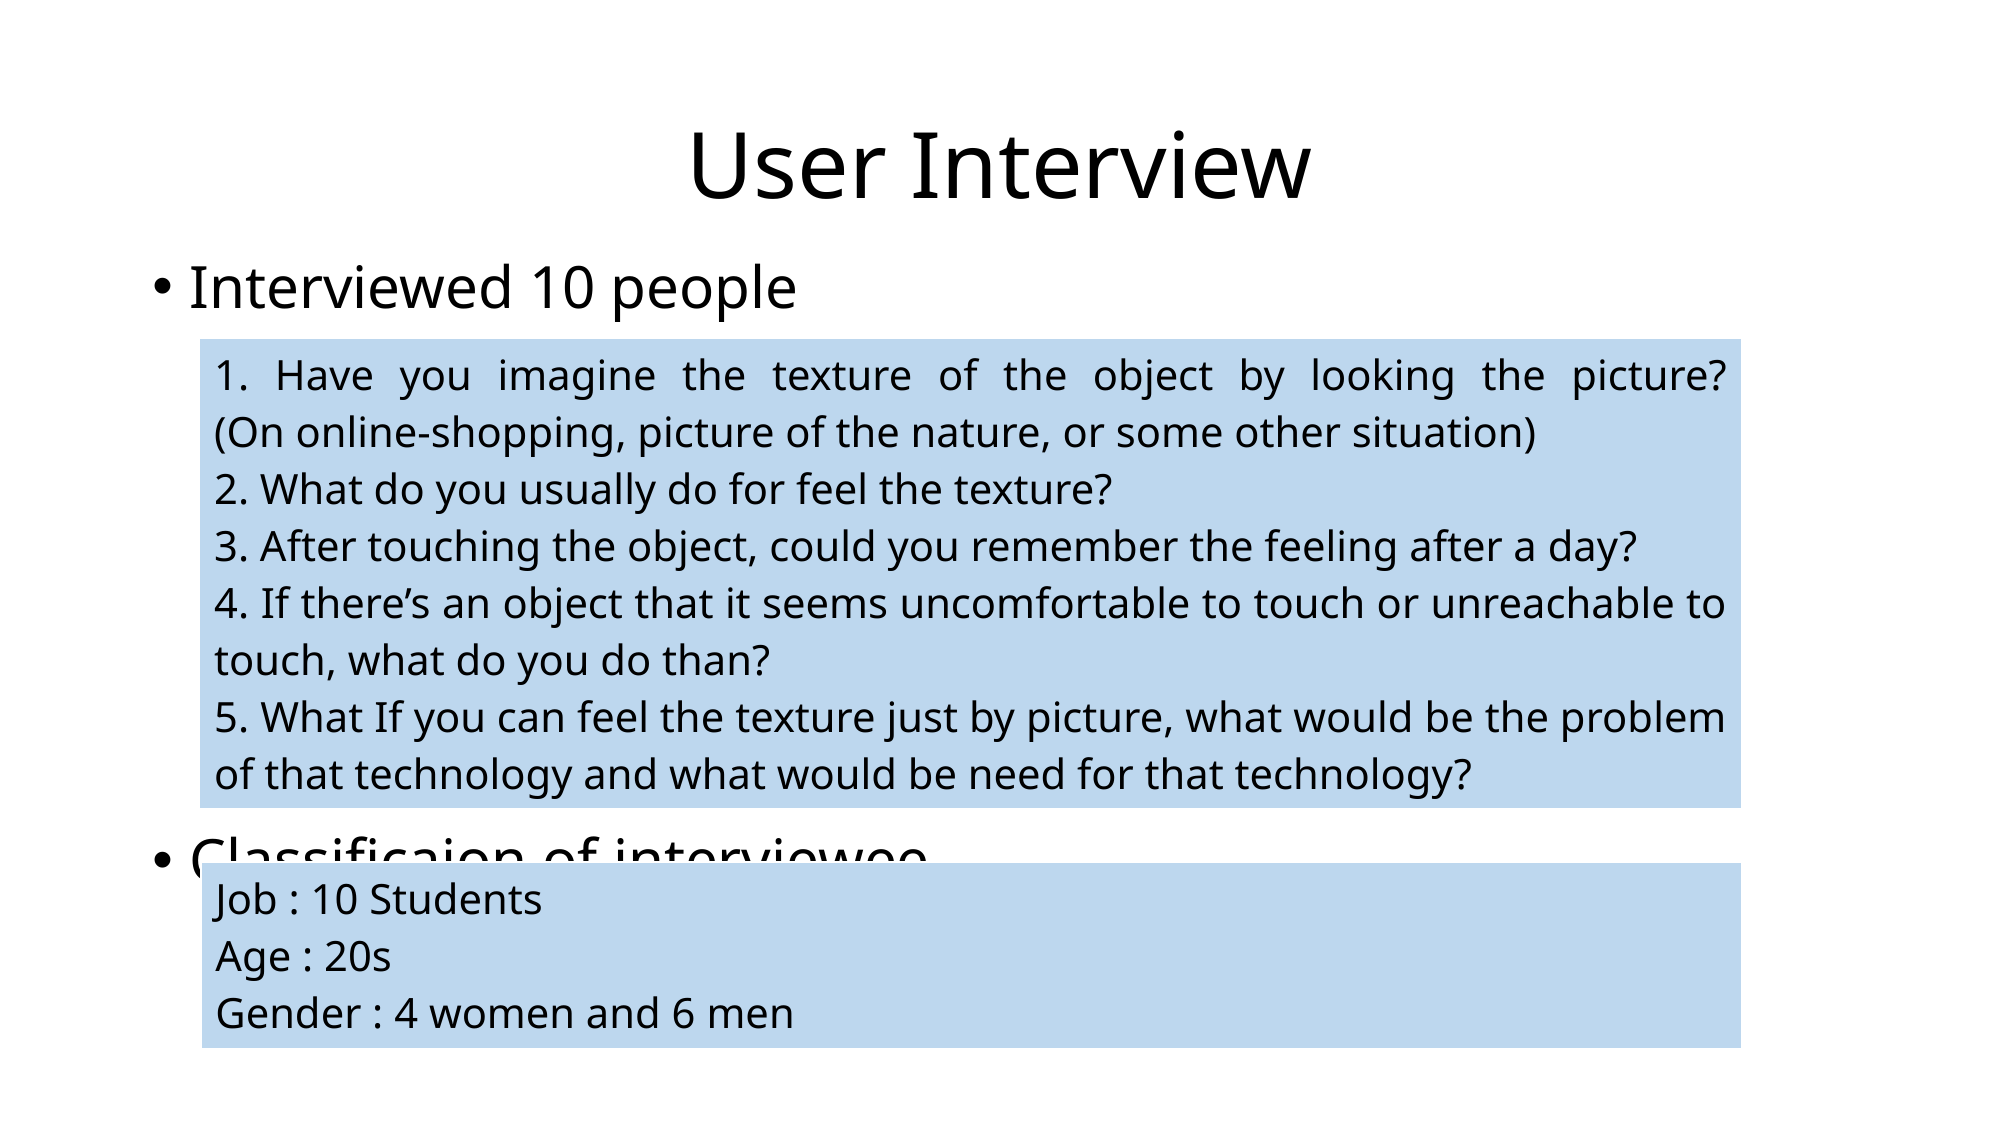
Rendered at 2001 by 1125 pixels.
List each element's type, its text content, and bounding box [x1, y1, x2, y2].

table_header 1. Have you imagine the texture of the object by looking the picture? (On online-shopping, picture of the nature, or some other situation) 2. What do you usually do for feel the texture? 3. After touching the object, could you remember the feeling after a day? 4. If there’s an object that it seems uncomfortable to touch or unreachable to touch, what do you do than? 5. What If you can feel the texture just by picture, what would be the problem of that technology and what would be need for that technology? [200, 339, 1741, 808]
list Interviewed 10 people Classificaion of interviewee [137, 250, 1863, 965]
title User Interview [137, 59, 1863, 250]
table_header Job : 10 Students Age : 20s Gender : 4 women and 6 men [202, 863, 1741, 1048]
